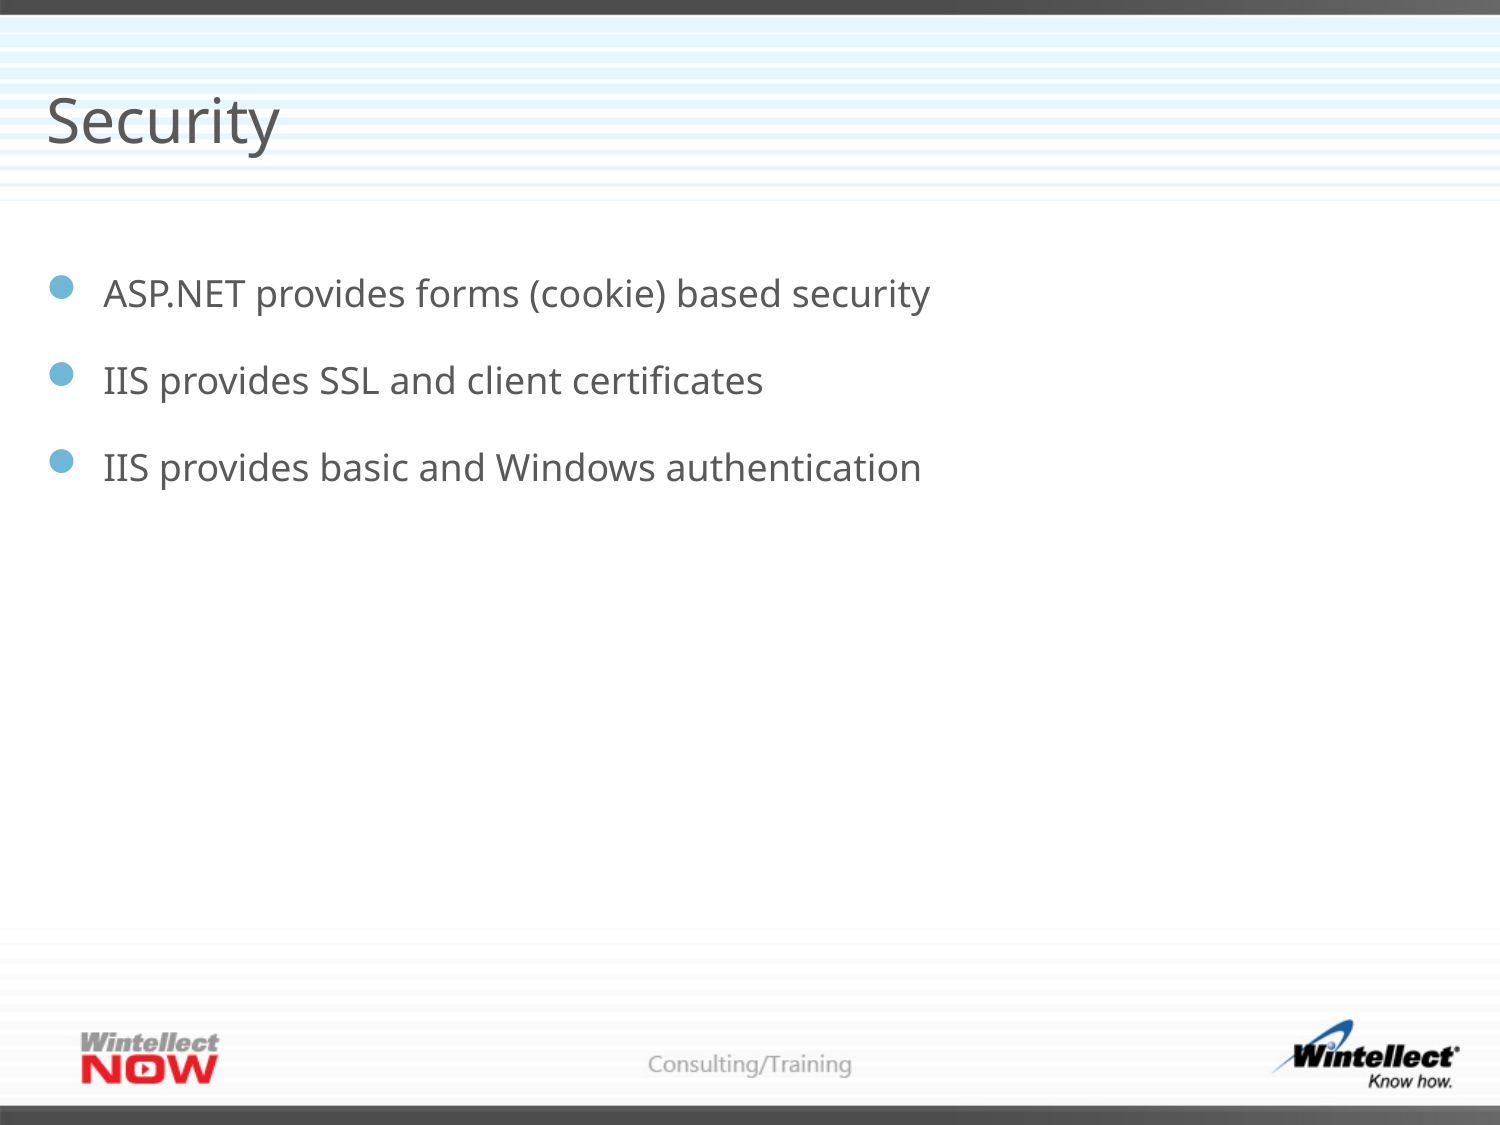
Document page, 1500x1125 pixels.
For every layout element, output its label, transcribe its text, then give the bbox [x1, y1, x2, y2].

title Security [31, 17, 1469, 220]
list ASP.NET provides forms (cookie) based security IIS provides SSL and client certificates IIS provides basic and Windows authentication [31, 262, 1469, 976]
picture [0, 0, 1500, 1125]
